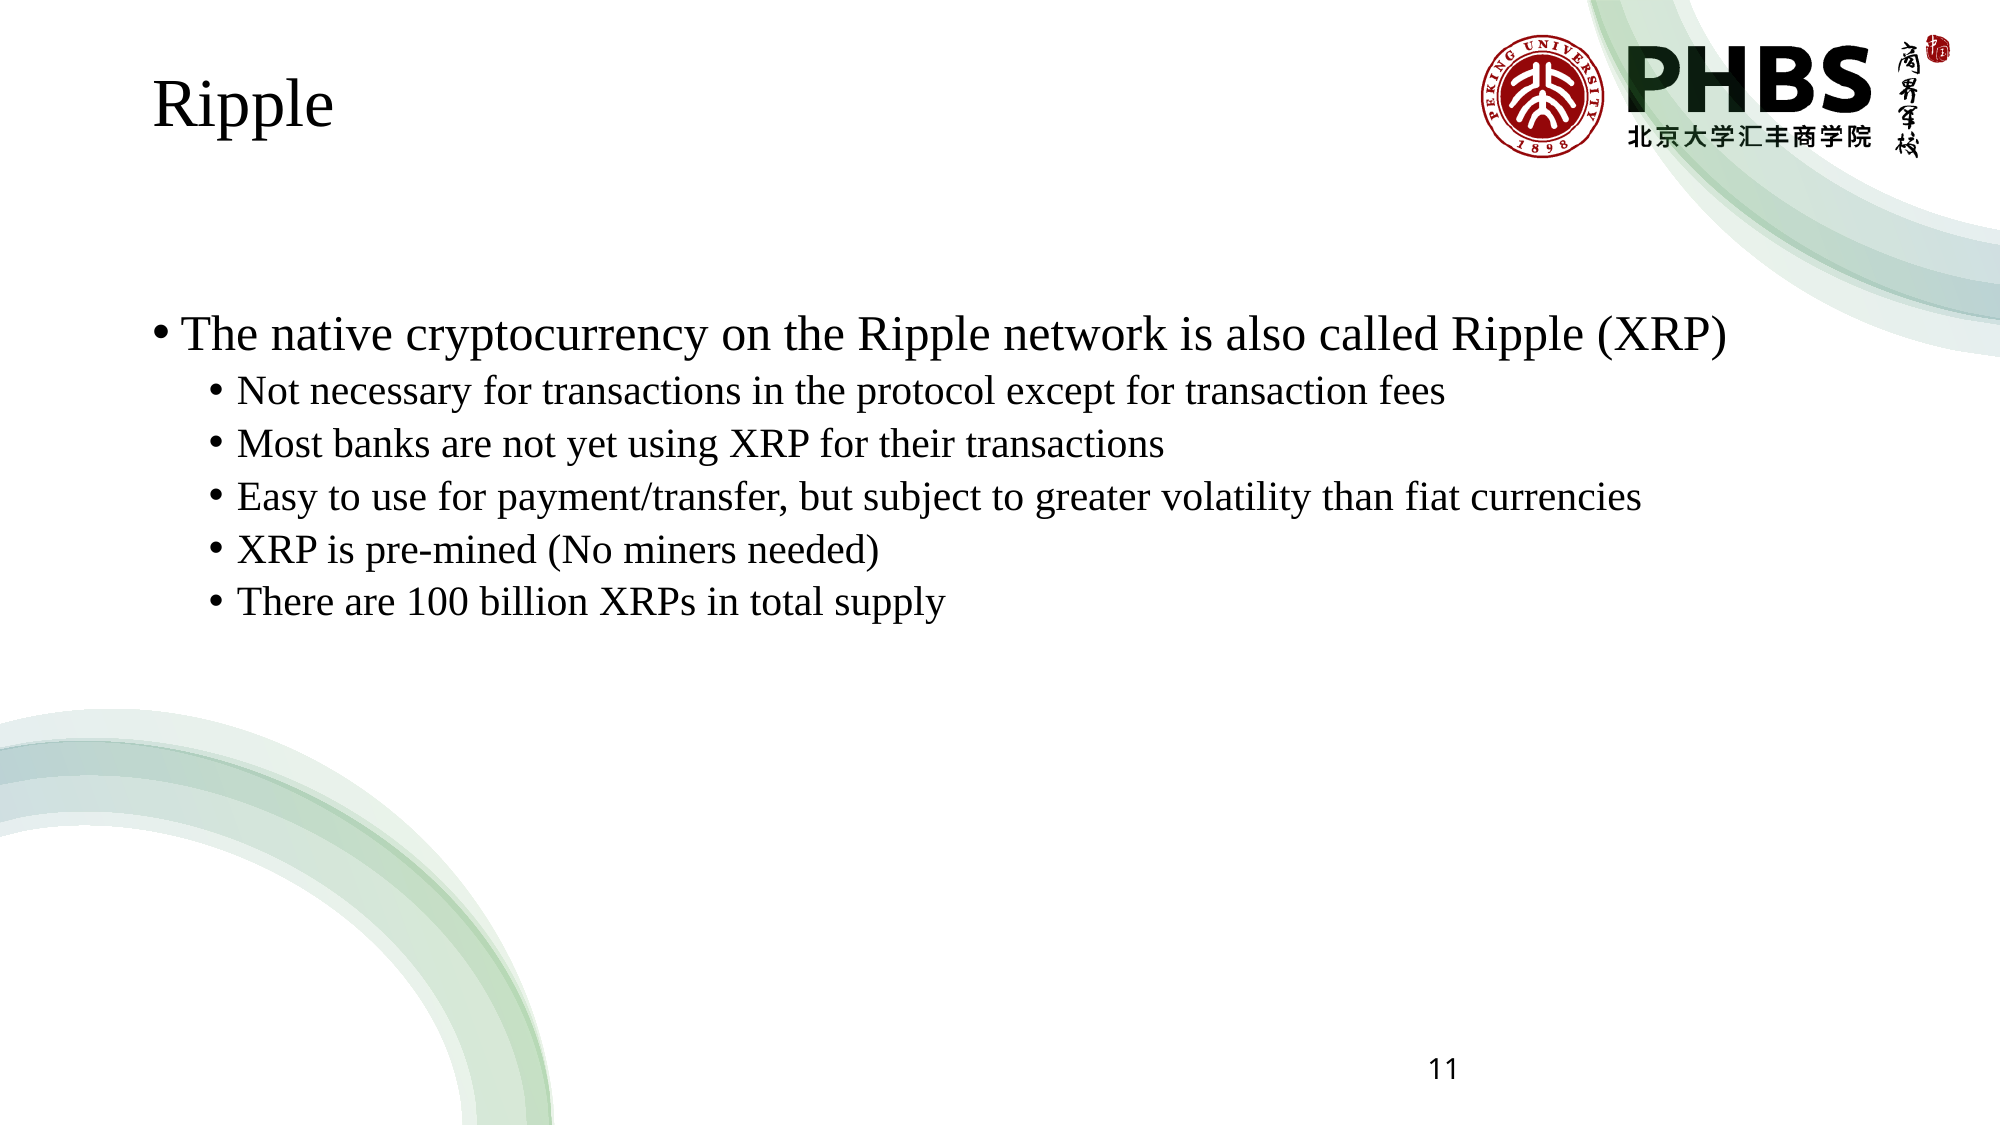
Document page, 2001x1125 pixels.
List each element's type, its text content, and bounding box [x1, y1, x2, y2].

picture [1625, 0, 2000, 185]
list The native cryptocurrency on the Ripple network is also called Ripple (XRP) Not necessary for transactions in the protocol except for transaction fees Most banks are not yet using XRP for their transactions Easy to use for payment/transfer, but subject to greater volatility than fiat currencies XRP is pre-mined (No miners needed) There are 100 billion XRPs in total supply [137, 299, 1863, 1014]
picture [1458, 0, 1609, 59]
slide_number 11 [1412, 1042, 1750, 1103]
title Ripple [137, 59, 1863, 278]
